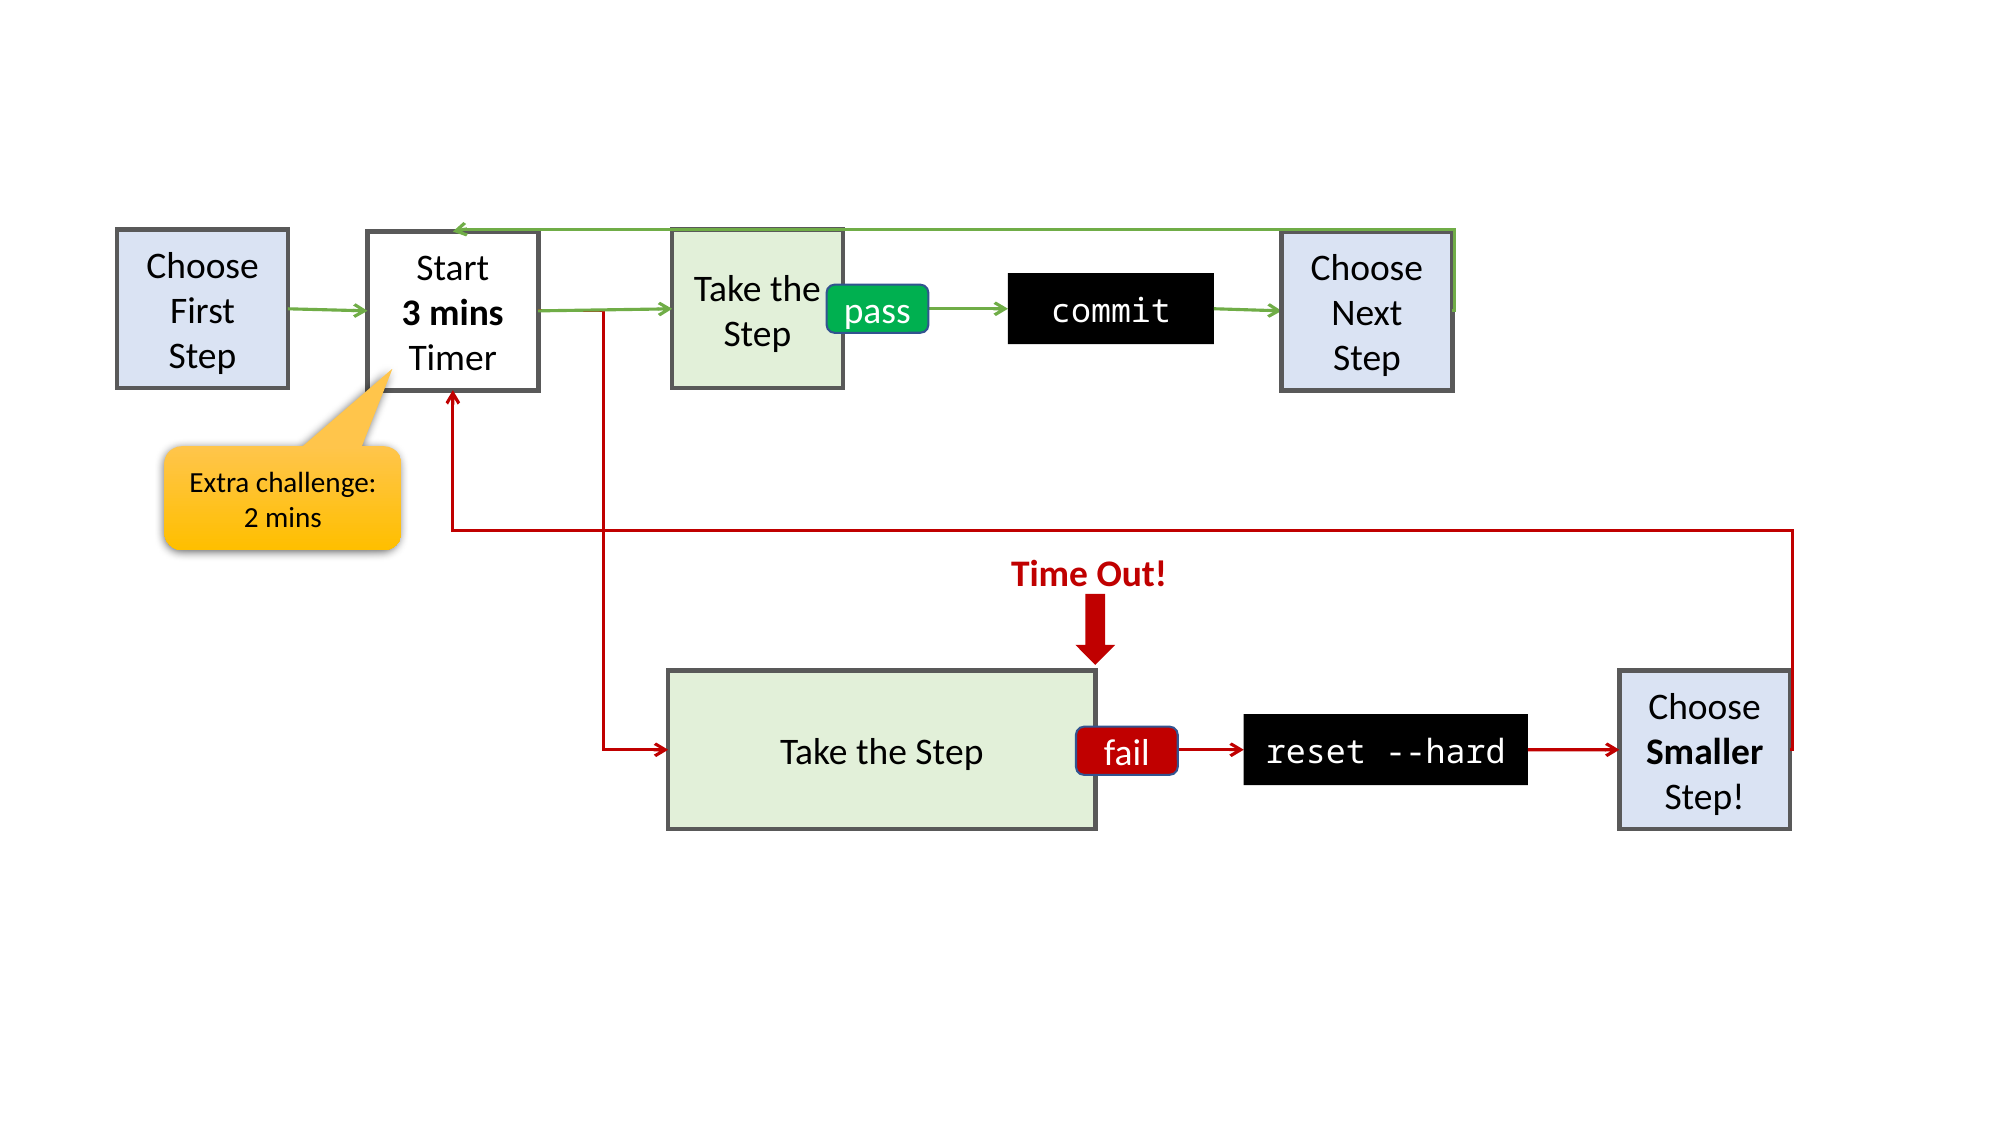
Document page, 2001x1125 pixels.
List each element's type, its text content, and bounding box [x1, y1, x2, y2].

text_box Choose Smaller Step! [1618, 750, 1791, 830]
text_box Take the Step [671, 311, 844, 389]
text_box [538, 311, 669, 390]
text_box commit [1007, 311, 1215, 345]
text_box fail [1074, 750, 1179, 776]
text_box Take the Step [667, 750, 1097, 830]
text_box Choose First Step [116, 228, 289, 389]
text_box reset --hard [1243, 750, 1529, 786]
text_box Extra challenge: 2 mins [164, 368, 402, 550]
text_box Start 3 mins Timer [366, 231, 538, 391]
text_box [452, 390, 1791, 750]
text_box Choose Next Step [1281, 311, 1453, 390]
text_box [452, 231, 1453, 311]
text_box pass [825, 311, 930, 334]
